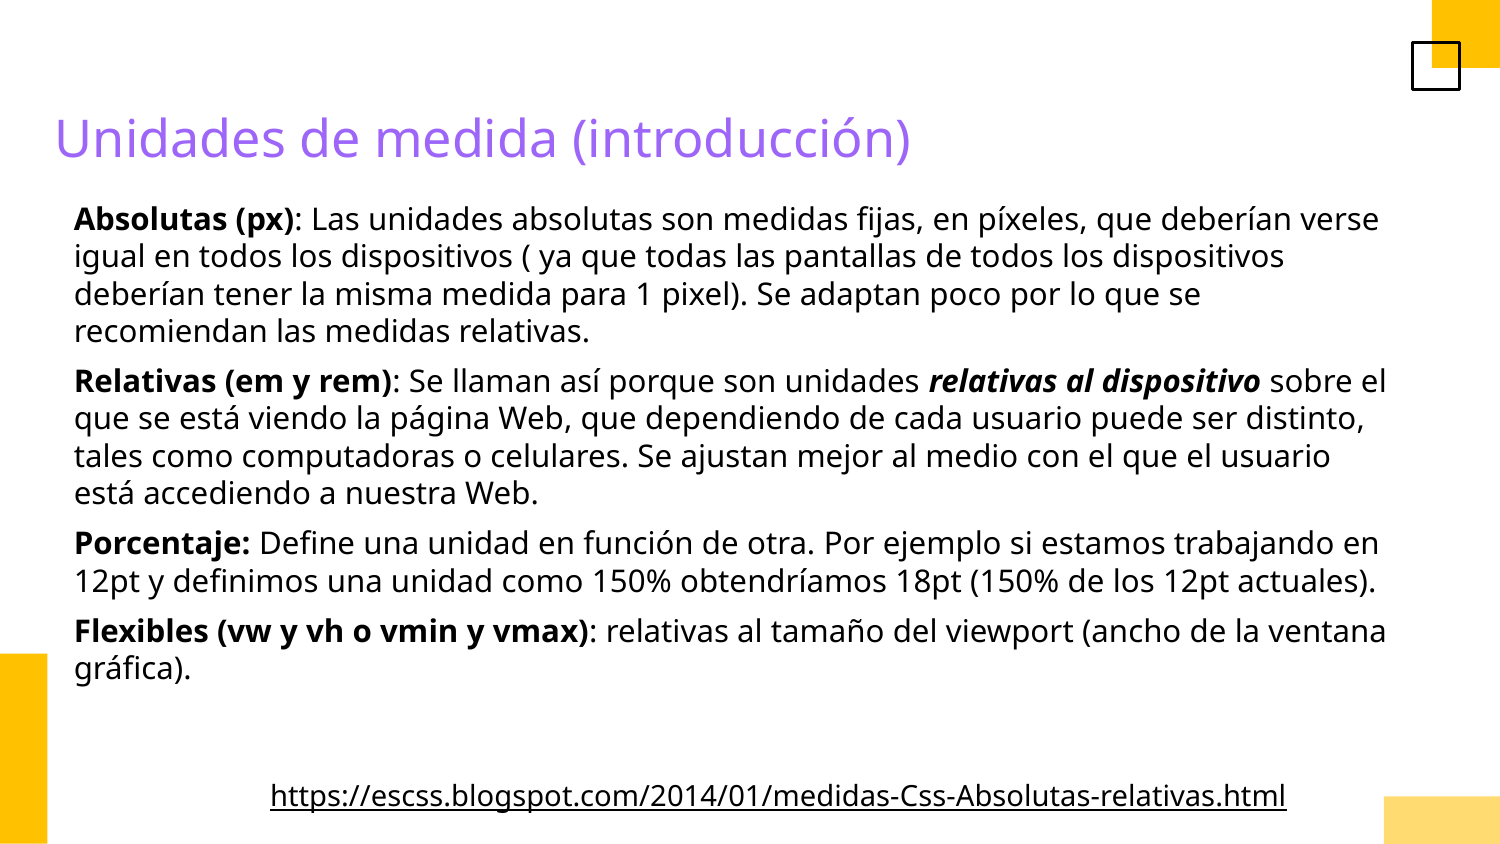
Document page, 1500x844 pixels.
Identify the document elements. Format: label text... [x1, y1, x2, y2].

text_box Absolutas (px): Las unidades absolutas son medidas fijas, en píxeles, que deberían verse igual en todos los dispositivos ( ya que todas las pantallas de todos los dispositivos deberían tener la misma medida para 1 pixel). Se adaptan poco por lo que se recomiendan las medidas relativas. Relativas (em y rem): Se llaman así porque son unidades relativas al dispositivo sobre el que se está viendo la página Web, que dependiendo de cada usuario puede ser distinto, tales como computadoras o celulares. Se ajustan mejor al medio con el que el usuario está accediendo a nuestra Web. Porcentaje: Define una unidad en función de otra. Por ejemplo si estamos trabajando en 12pt y definimos una unidad como 150% obtendríamos 18pt (150% de los 12pt actuales). Flexibles (vw y vh o vmin y vmax): relativas al tamaño del viewport (ancho de la ventana gráfica). [39, 184, 1410, 512]
text_box https://escss.blogspot.com/2014/01/medidas-Css-Absolutas-relativas.html [255, 769, 1409, 825]
text_box Unidades de medida (introducción) [40, 90, 1460, 185]
